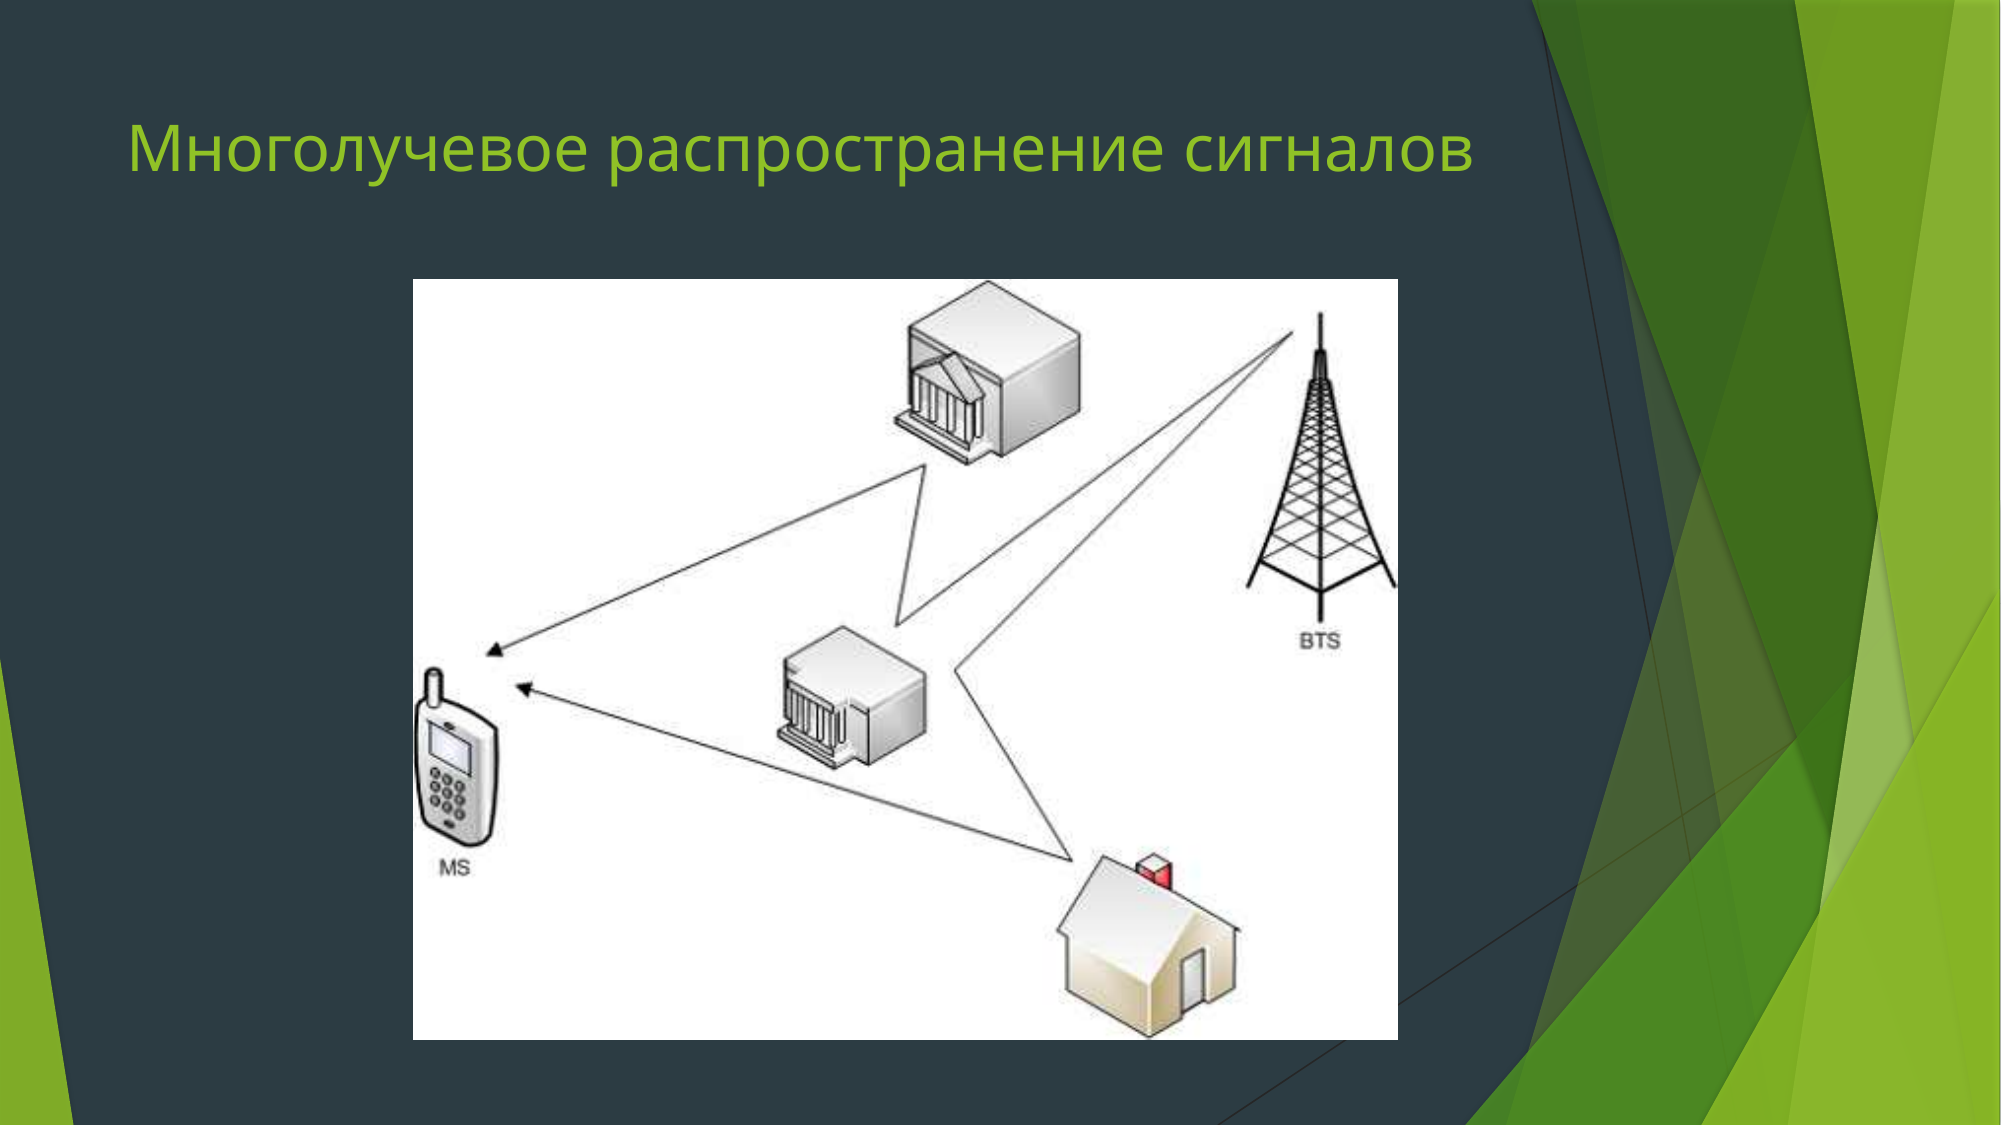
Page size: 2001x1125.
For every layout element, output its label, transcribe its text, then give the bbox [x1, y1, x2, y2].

title Многолучевое распространение сигналов [111, 99, 1522, 317]
picture [413, 279, 1398, 1040]
